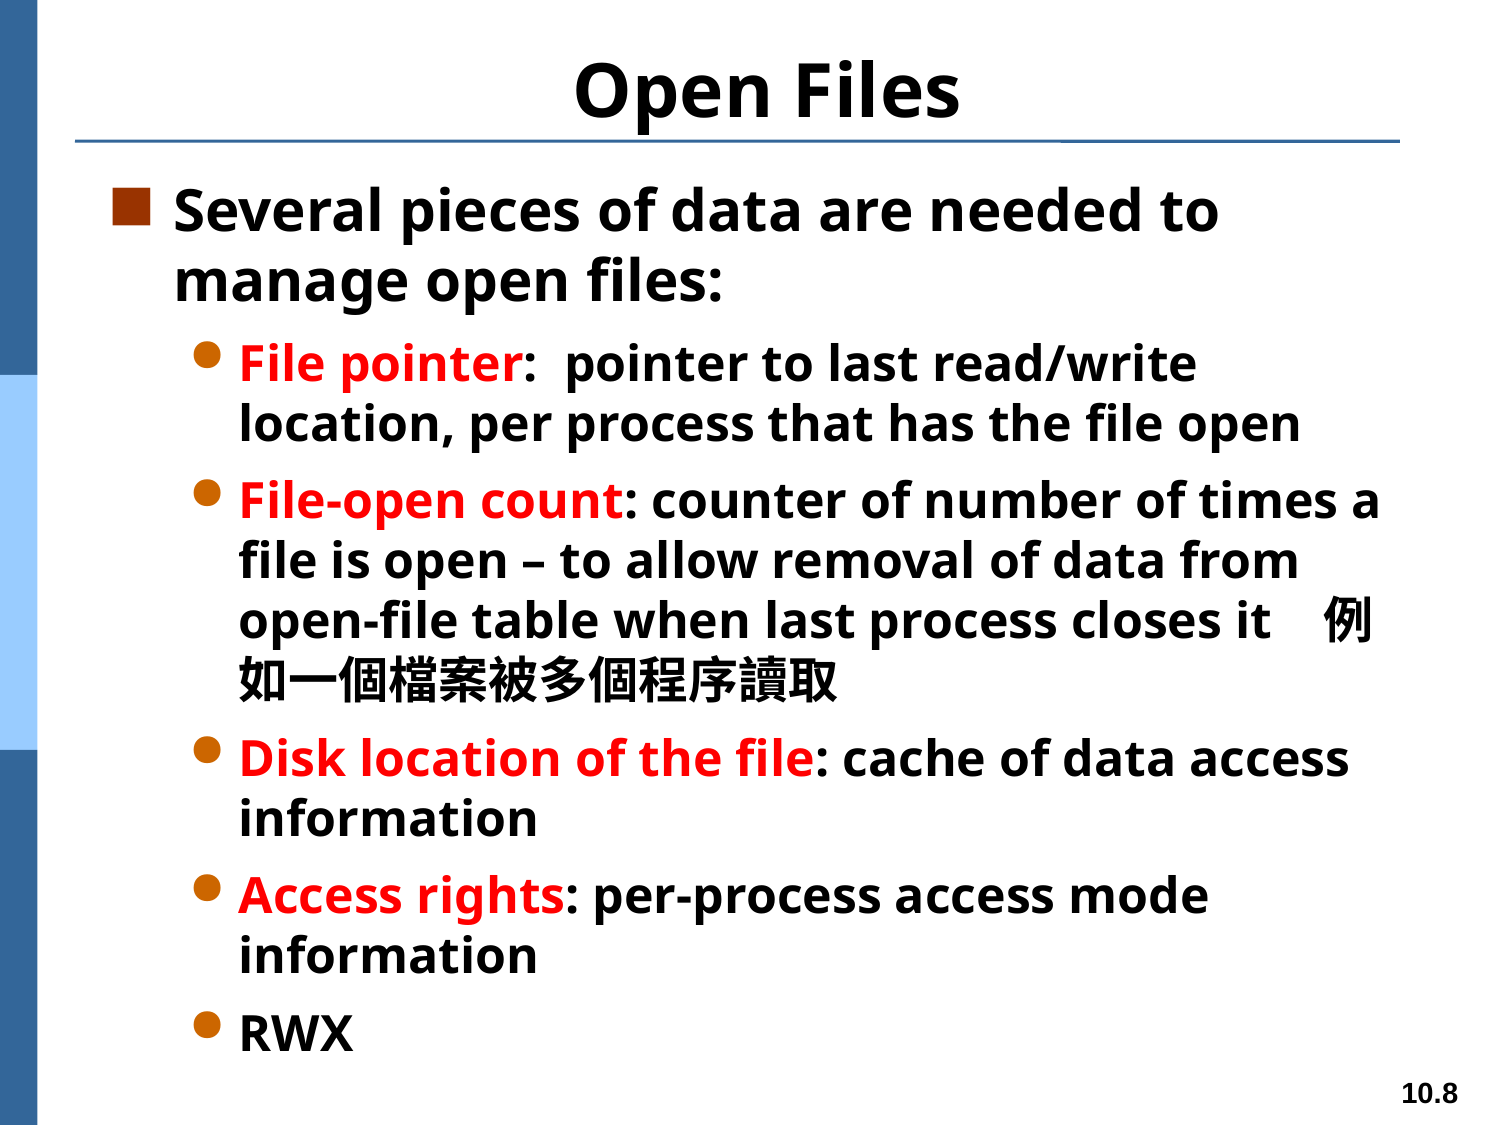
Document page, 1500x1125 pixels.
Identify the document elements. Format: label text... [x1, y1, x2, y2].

title Open Files [92, 45, 1443, 141]
list Several pieces of data are needed to manage open files: File pointer: pointer to last read/write location, per process that has the file open File-open count: counter of number of times a file is open – to allow removal of data from open-file table when last process closes it 例如一個檔案被多個程序讀取 Disk location of the file: cache of data access information Access rights: per-process access mode information RWX [101, 165, 1426, 910]
